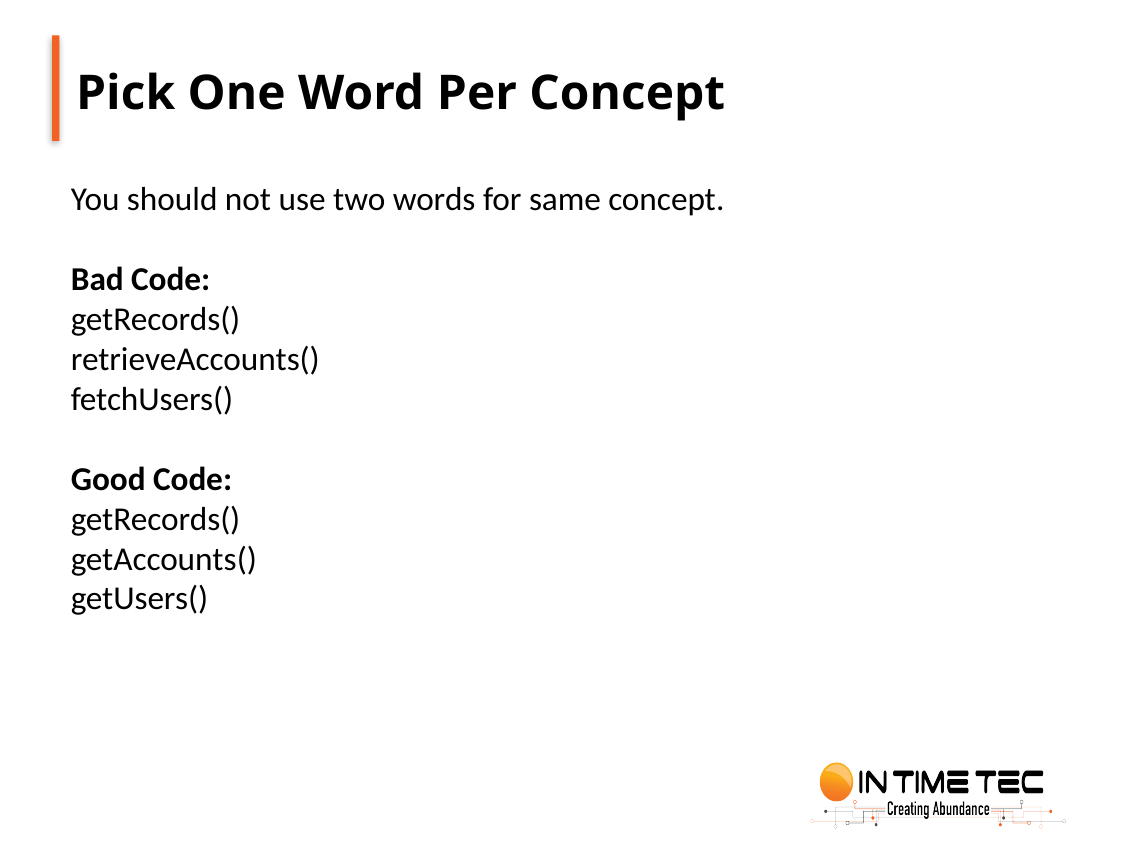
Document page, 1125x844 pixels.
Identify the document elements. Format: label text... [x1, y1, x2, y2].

text_box You should not use two words for same concept. Bad Code: getRecords() retrieveAccounts() fetchUsers() Good Code: getRecords() getAccounts() getUsers() [55, 170, 1068, 625]
picture [806, 758, 1069, 835]
text_box Pick One Word Per Concept [61, 18, 1080, 128]
